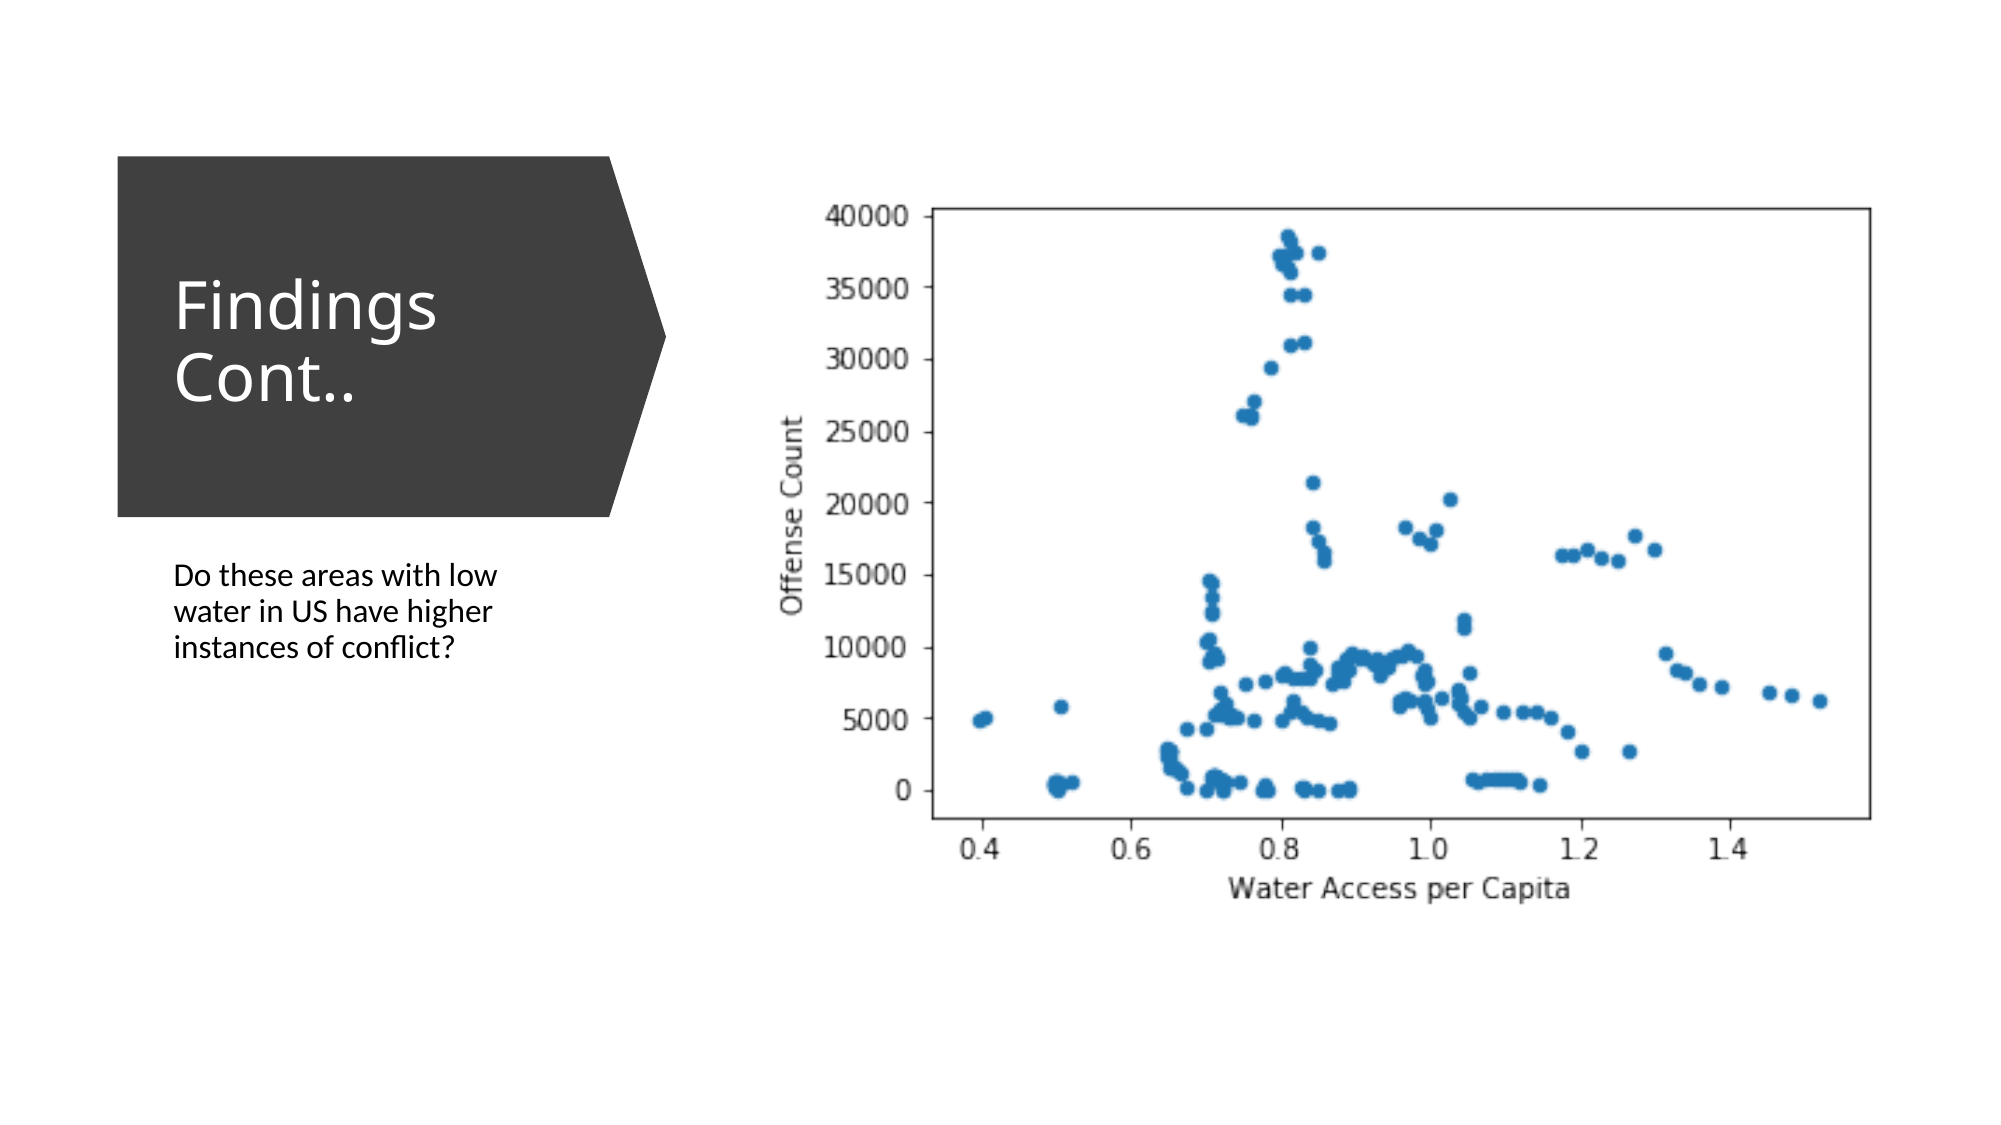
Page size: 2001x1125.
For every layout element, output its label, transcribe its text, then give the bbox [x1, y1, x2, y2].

text_box [116, 155, 668, 519]
title Findings Cont.. [158, 197, 597, 490]
list Do these areas with low water in US have higher instances of conflict? [158, 550, 597, 949]
picture [764, 180, 1898, 925]
